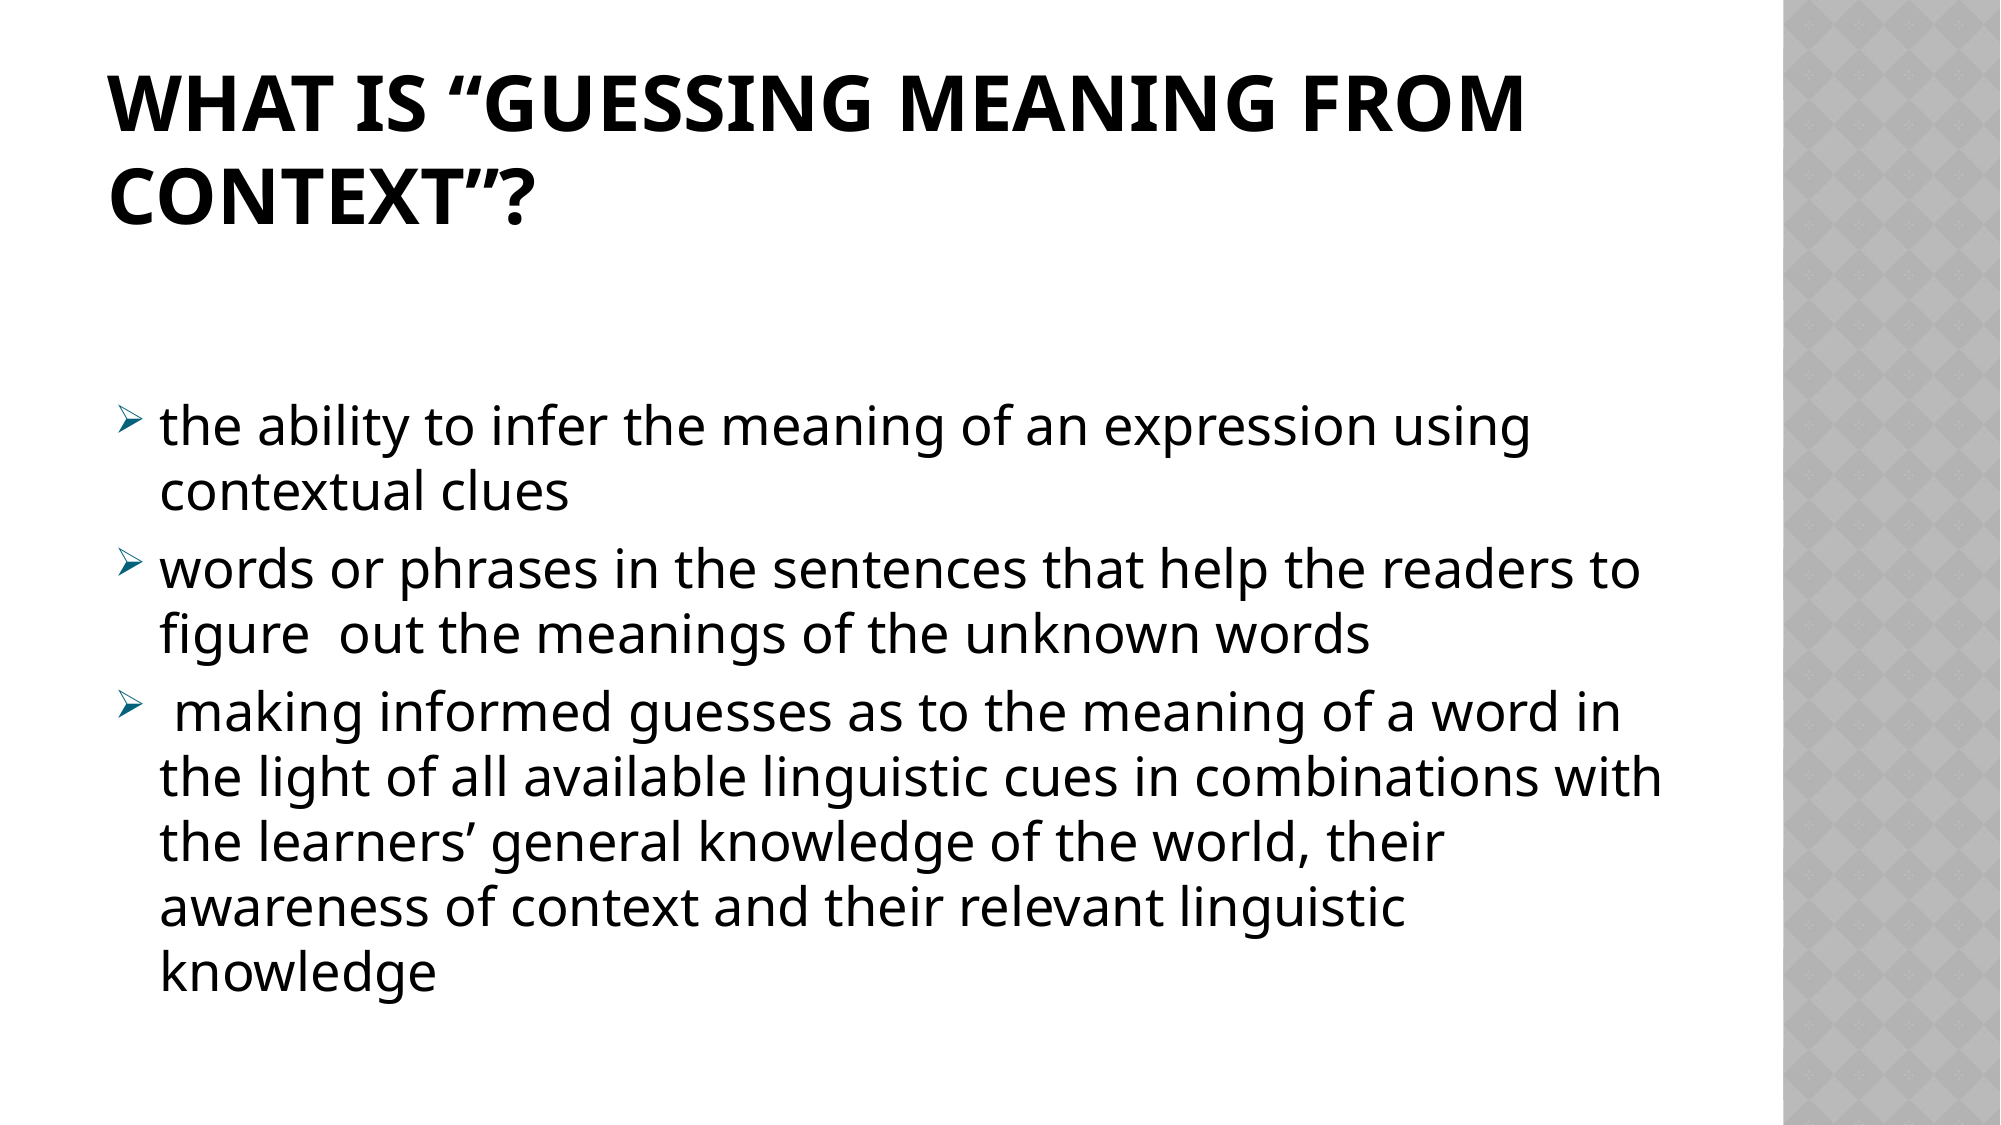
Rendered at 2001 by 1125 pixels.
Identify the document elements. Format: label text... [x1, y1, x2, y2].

list the ability to infer the meaning of an expression using contextual clues words or phrases in the sentences that help the readers to figure out the meanings of the unknown words making informed guesses as to the meaning of a word in the light of all available linguistic cues in combinations with the learners’ general knowledge of the world, their awareness of context and their relevant linguistic knowledge [99, 264, 1684, 1059]
title What is “Guessing meaning from context”? [99, 52, 1684, 240]
